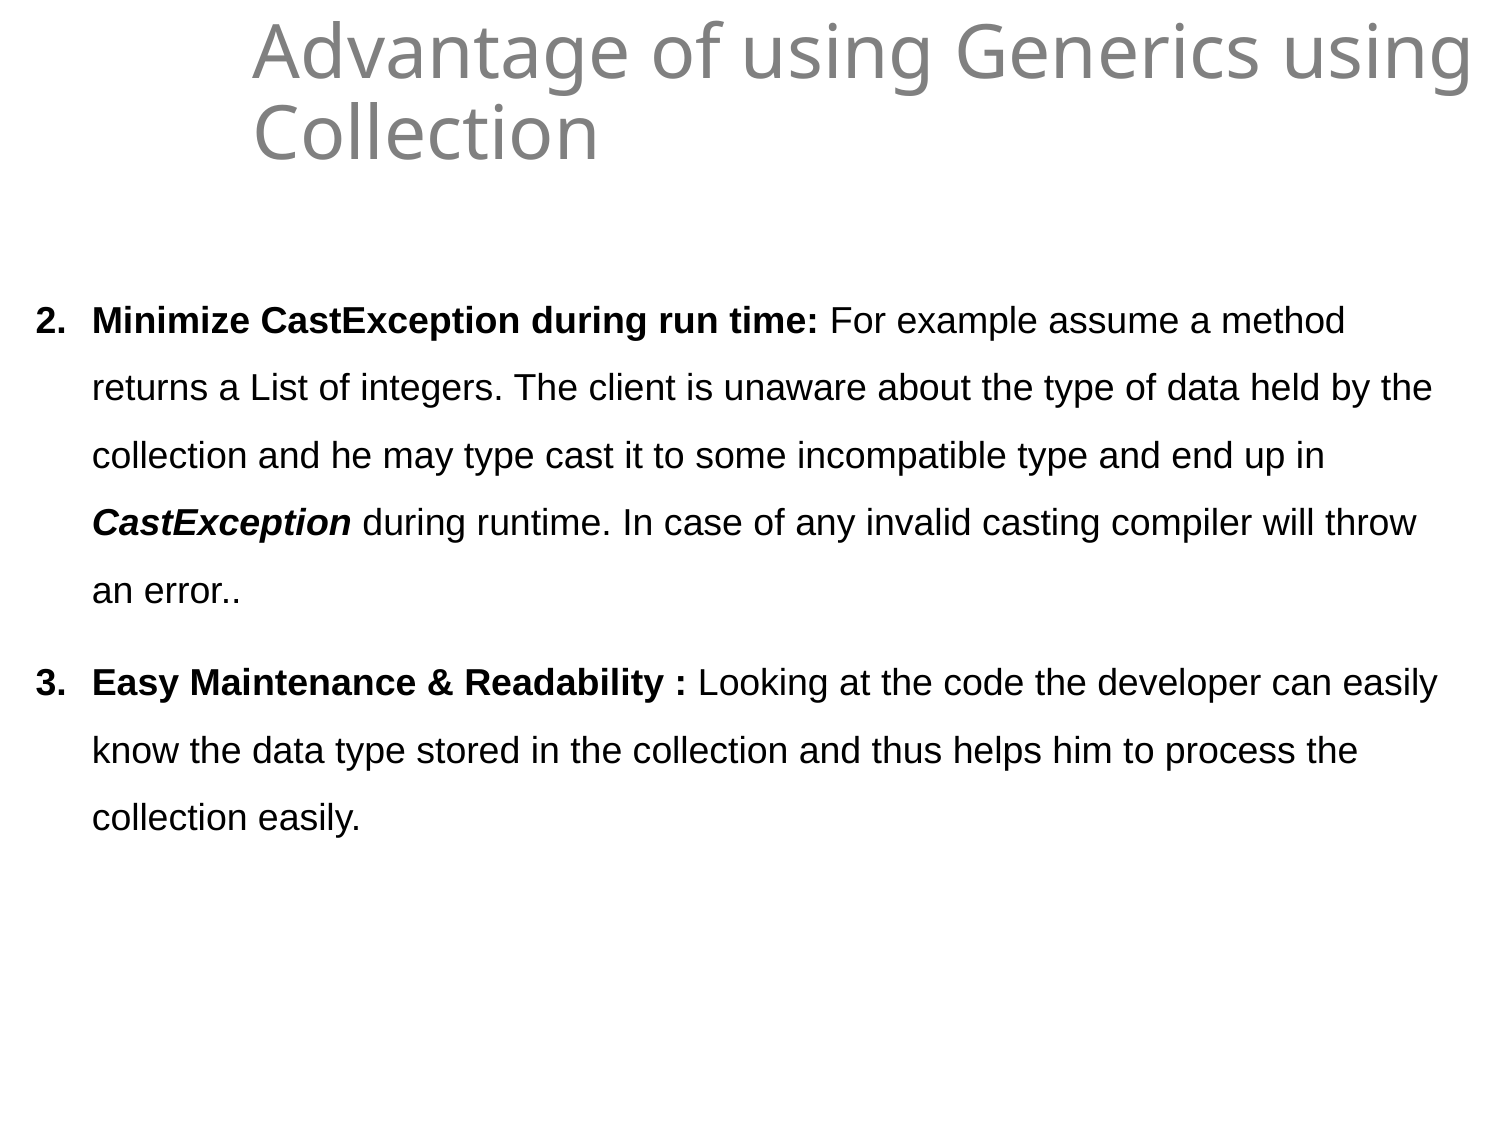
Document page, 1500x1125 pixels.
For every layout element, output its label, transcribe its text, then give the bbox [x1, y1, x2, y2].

title Advantage of using Generics using Collection [237, 2, 1500, 188]
text_box Minimize CastException during run time: For example assume a method returns a List of integers. The client is unaware about the type of data held by the collection and he may type cast it to some incompatible type and end up in CastException during runtime. In case of any invalid casting compiler will throw an error.. Easy Maintenance & Readability : Looking at the code the developer can easily know the data type stored in the collection and thus helps him to process the collection easily. [20, 265, 1484, 846]
